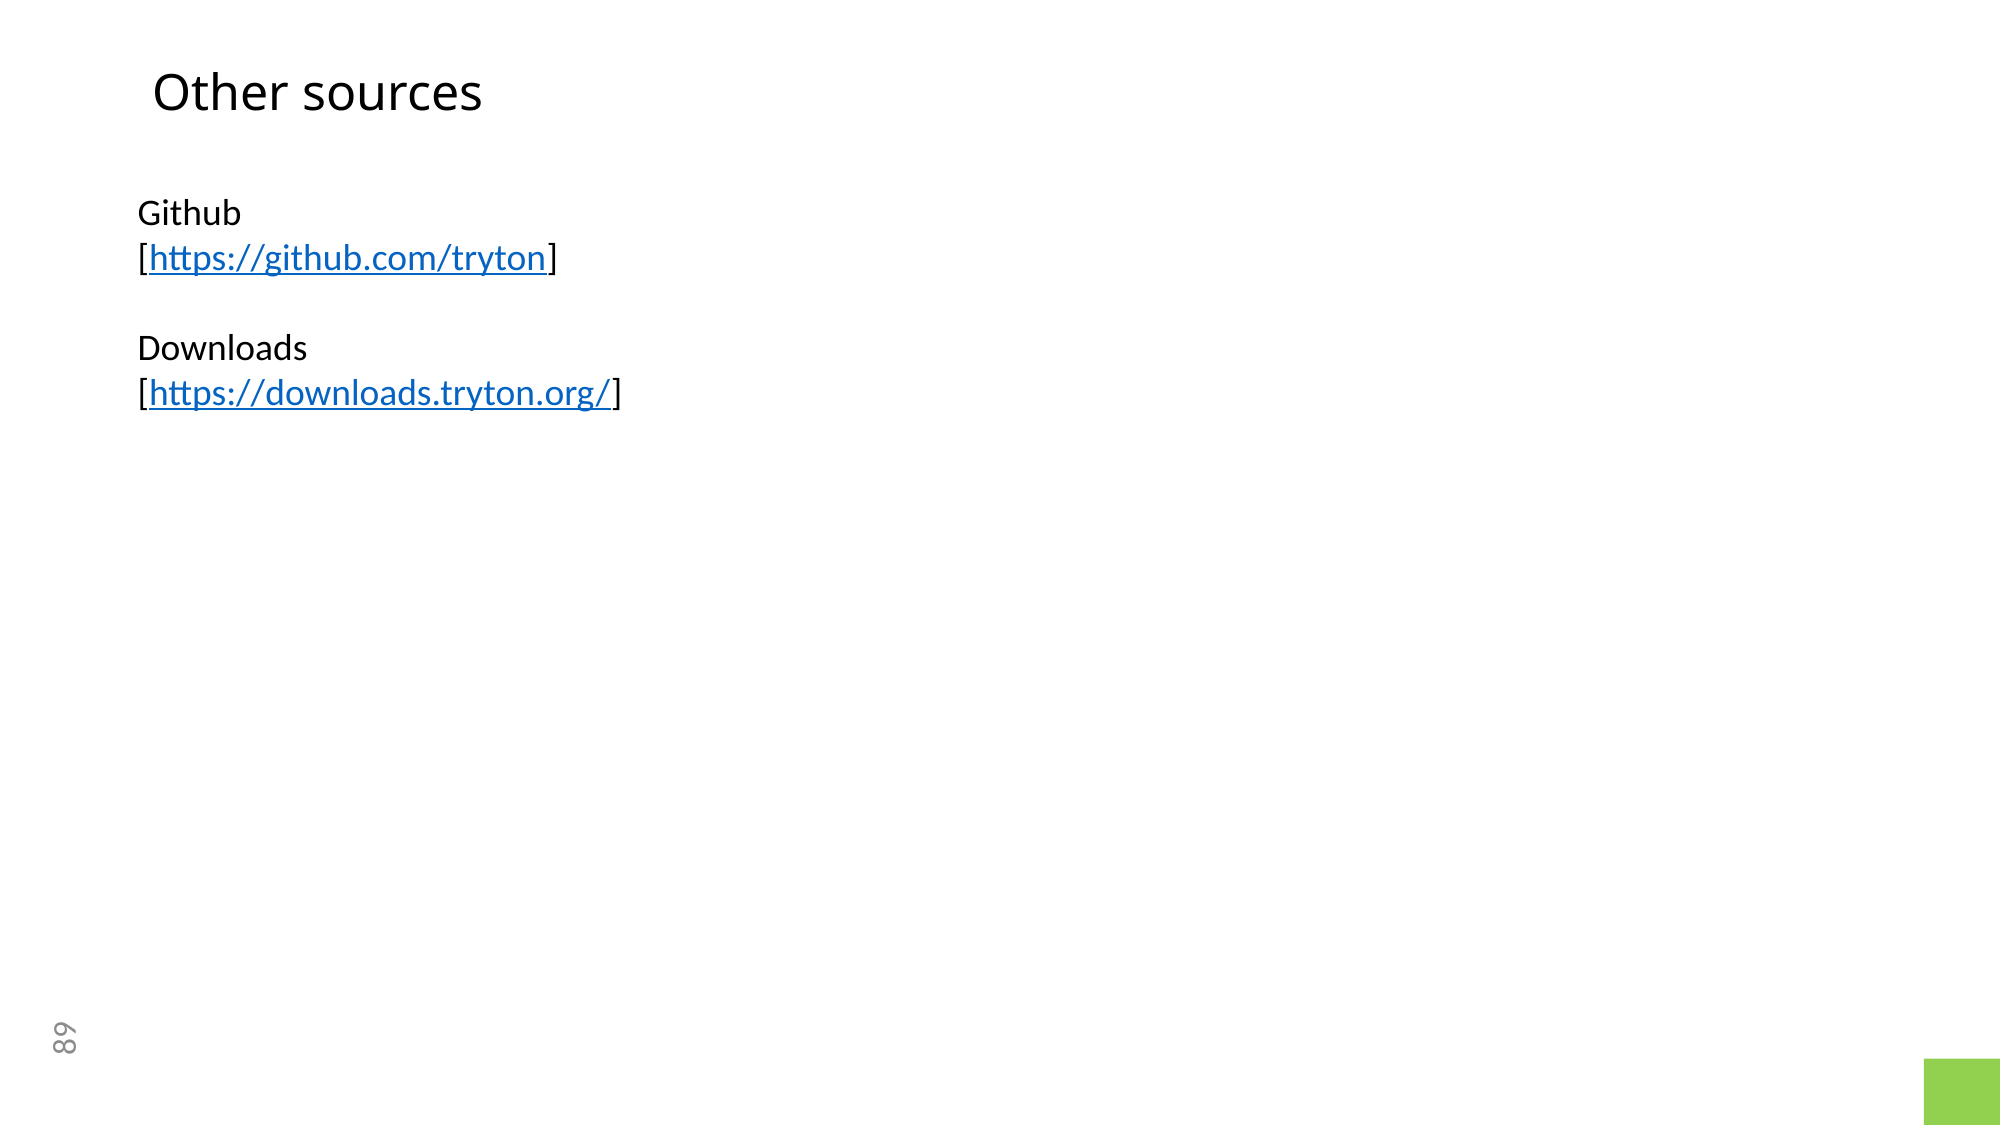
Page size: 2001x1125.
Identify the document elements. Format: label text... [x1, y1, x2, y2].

slide_number 89 [32, 969, 93, 1108]
title Other sources [137, 59, 1863, 136]
text_box Github [https://github.com/tryton] Downloads [https://downloads.tryton.org/] [122, 180, 1863, 420]
text_box [1923, 1058, 2000, 1125]
